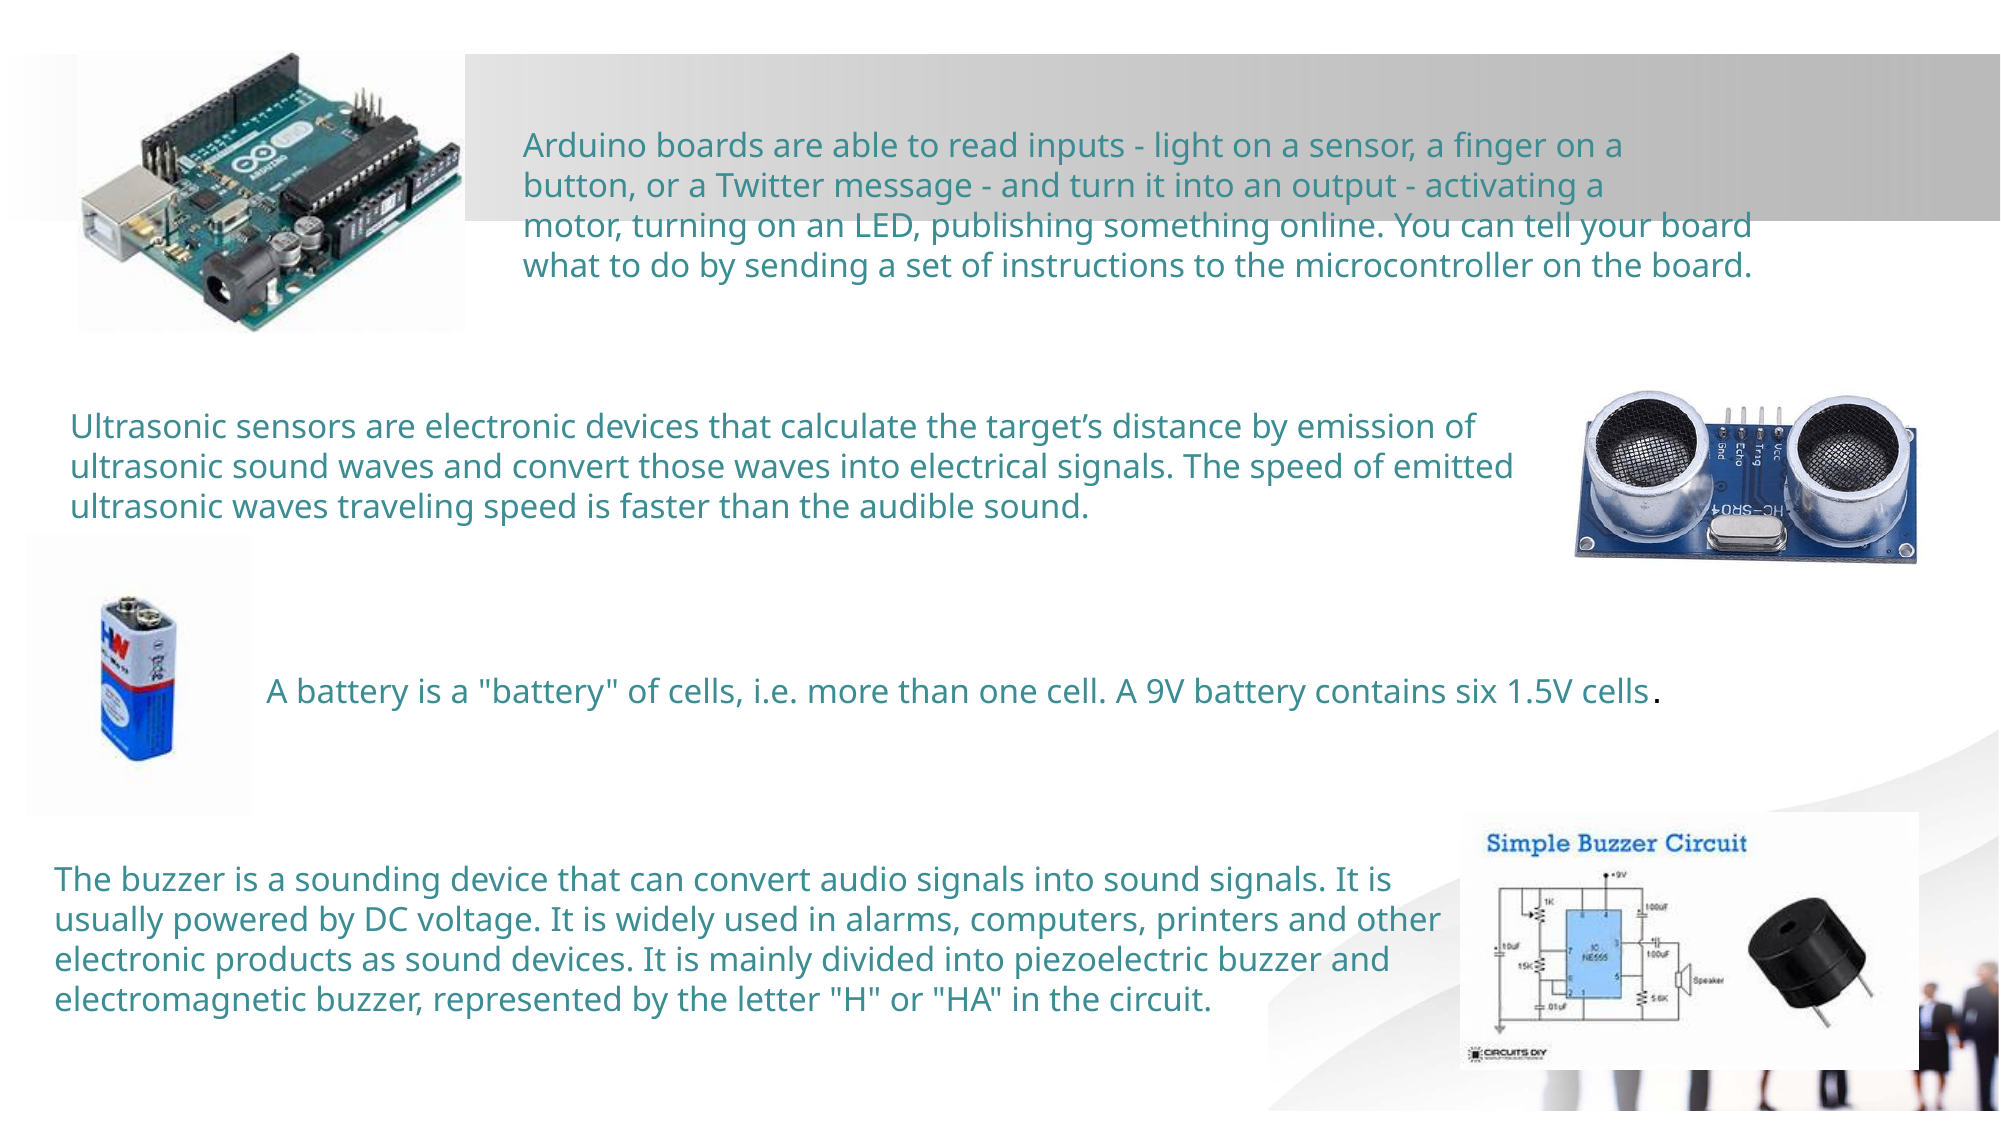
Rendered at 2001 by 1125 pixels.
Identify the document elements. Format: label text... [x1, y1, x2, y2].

picture [26, 534, 252, 816]
text_box Ultrasonic sensors are electronic devices that calculate the target’s distance by emission of ultrasonic sound waves and convert those waves into electrical signals. The speed of emitted ultrasonic waves traveling speed is faster than the audible sound. [55, 398, 1545, 533]
text_box The buzzer is a sounding device that can convert audio signals into sound signals. It is usually powered by DC voltage. It is widely used in alarms, computers, printers and other electronic products as sound devices. It is mainly divided into piezoelectric buzzer and electromagnetic buzzer, represented by the letter "H" or "HA" in the circuit. [39, 851, 1460, 1026]
picture [77, 50, 465, 333]
picture [1573, 375, 1932, 589]
text_box A battery is a "battery" of cells, i.e. more than one cell. A 9V battery contains six 1.5V cells. [252, 658, 1799, 718]
picture [1268, 728, 1999, 1111]
text_box Arduino boards are able to read inputs - light on a sensor, a finger on a button, or a Twitter message - and turn it into an output - activating a motor, turning on an LED, publishing something online. You can tell your board what to do by sending a set of instructions to the microcontroller on the board. [508, 117, 1819, 292]
